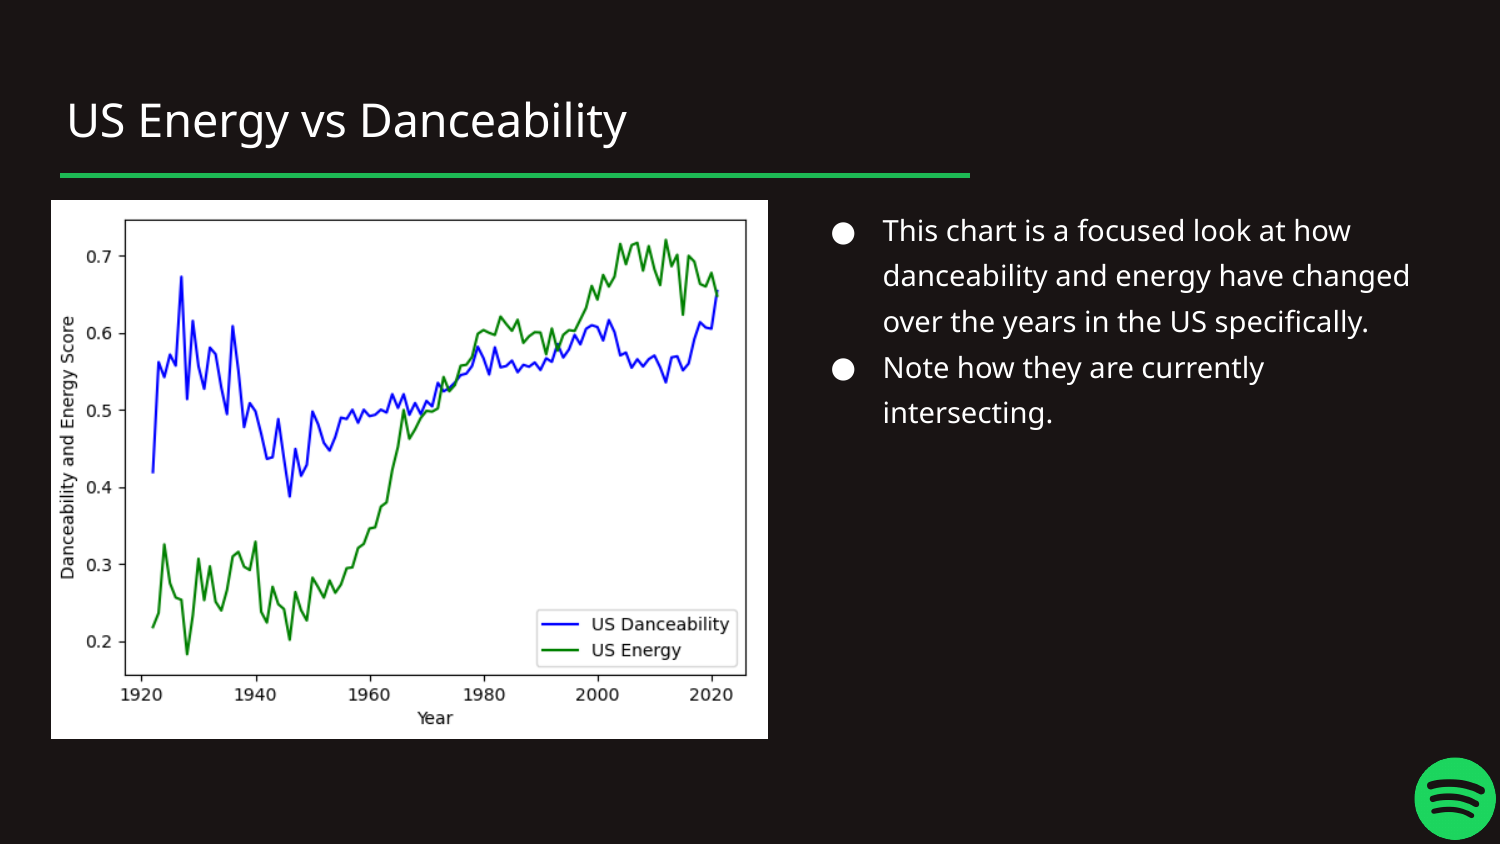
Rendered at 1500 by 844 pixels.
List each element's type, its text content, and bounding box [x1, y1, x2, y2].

title US Energy vs Danceability [51, 72, 1449, 167]
picture [1410, 753, 1500, 844]
list This chart is a focused look at how danceability and energy have changed over the years in the US specifically. Note how they are currently intersecting. [792, 189, 1449, 750]
picture [50, 199, 768, 739]
